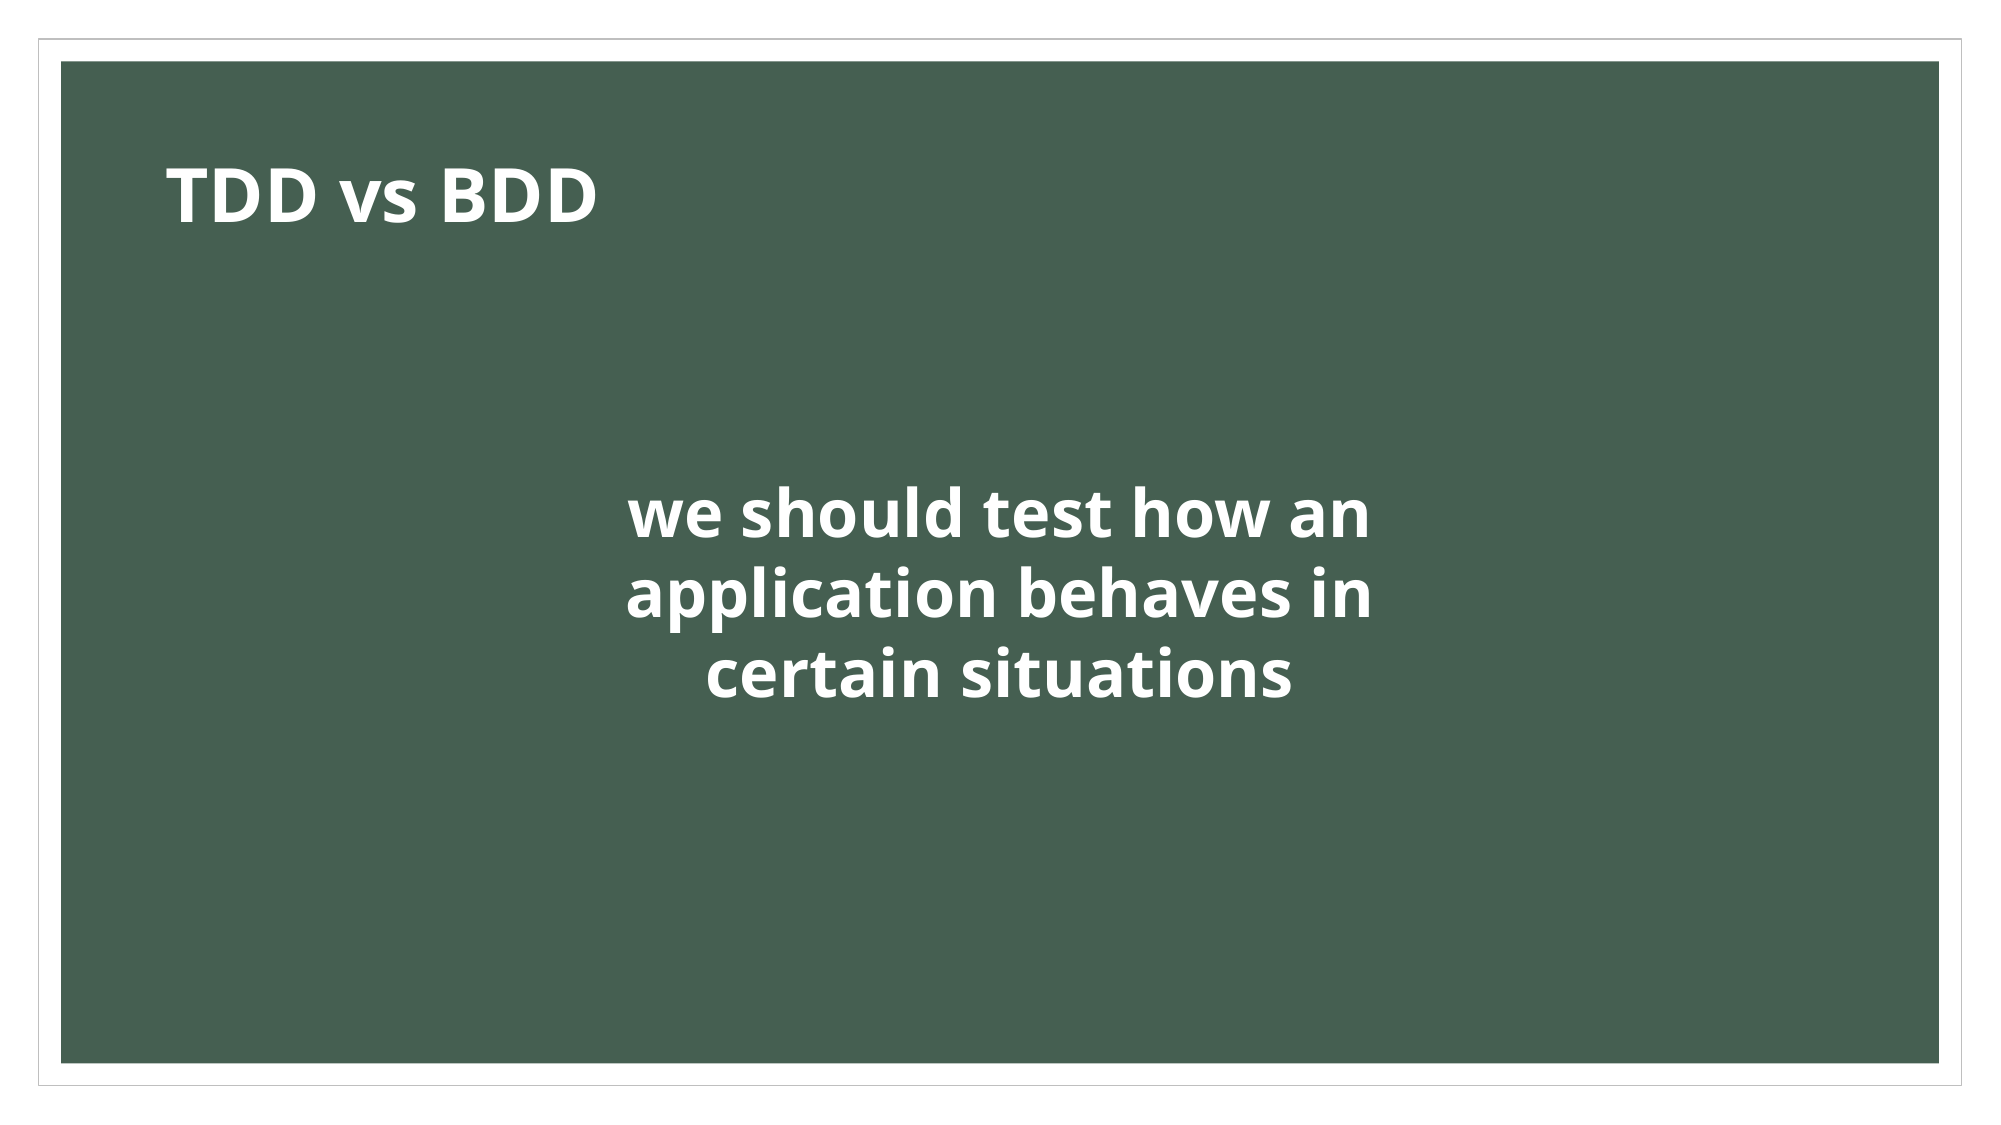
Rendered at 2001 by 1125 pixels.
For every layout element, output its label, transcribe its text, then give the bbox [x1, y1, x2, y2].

text_box we should test how an application behaves in certain situations [499, 463, 1501, 719]
text_box TDD vs BDD [150, 150, 673, 250]
